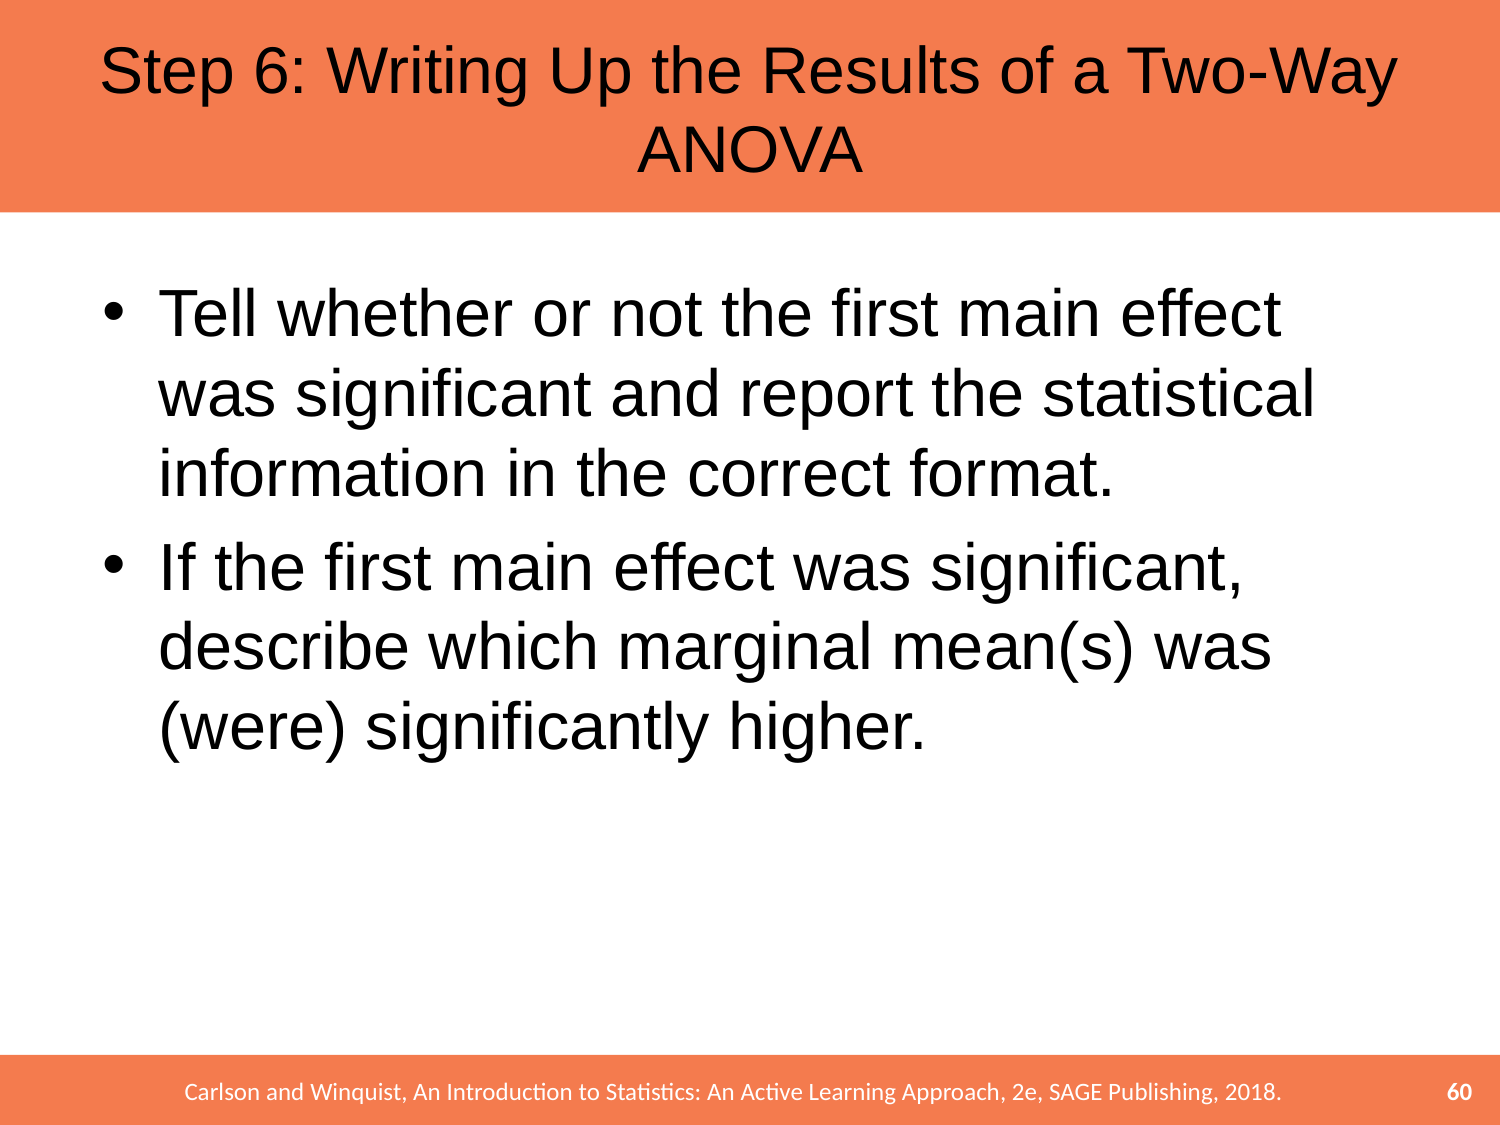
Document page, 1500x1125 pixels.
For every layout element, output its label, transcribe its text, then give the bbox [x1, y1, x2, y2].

footer Carlson and Winquist, An Introduction to Statistics: An Active Learning Approach, 2e, SAGE Publishing, 2018. [150, 1060, 1325, 1121]
list Tell whether or not the first main effect was significant and report the statistical information in the correct format. If the first main effect was significant, describe which marginal mean(s) was (were) significantly higher. [87, 262, 1425, 1005]
slide_number 60 [1387, 1060, 1488, 1120]
title Step 6: Writing Up the Results of a Two-Way ANOVA [12, 18, 1488, 194]
